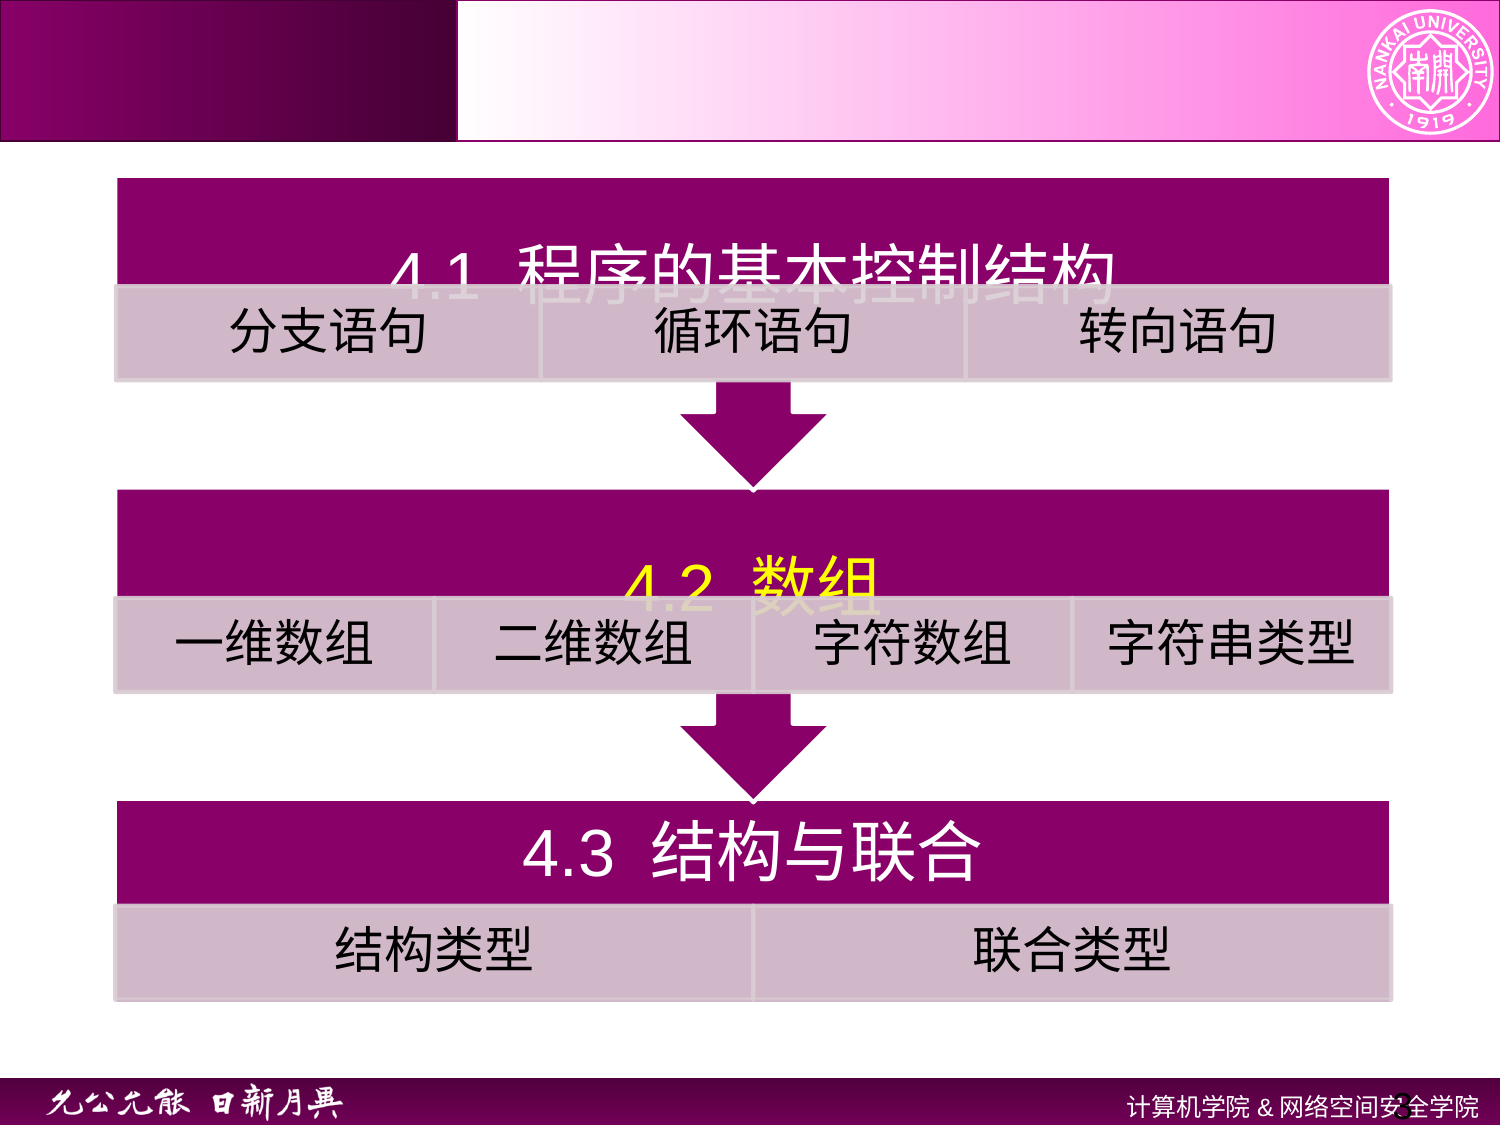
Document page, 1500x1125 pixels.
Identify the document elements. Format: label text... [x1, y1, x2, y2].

slide_number 3 [1377, 1074, 1500, 1125]
picture [35, 1081, 356, 1122]
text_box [115, 175, 1392, 1005]
